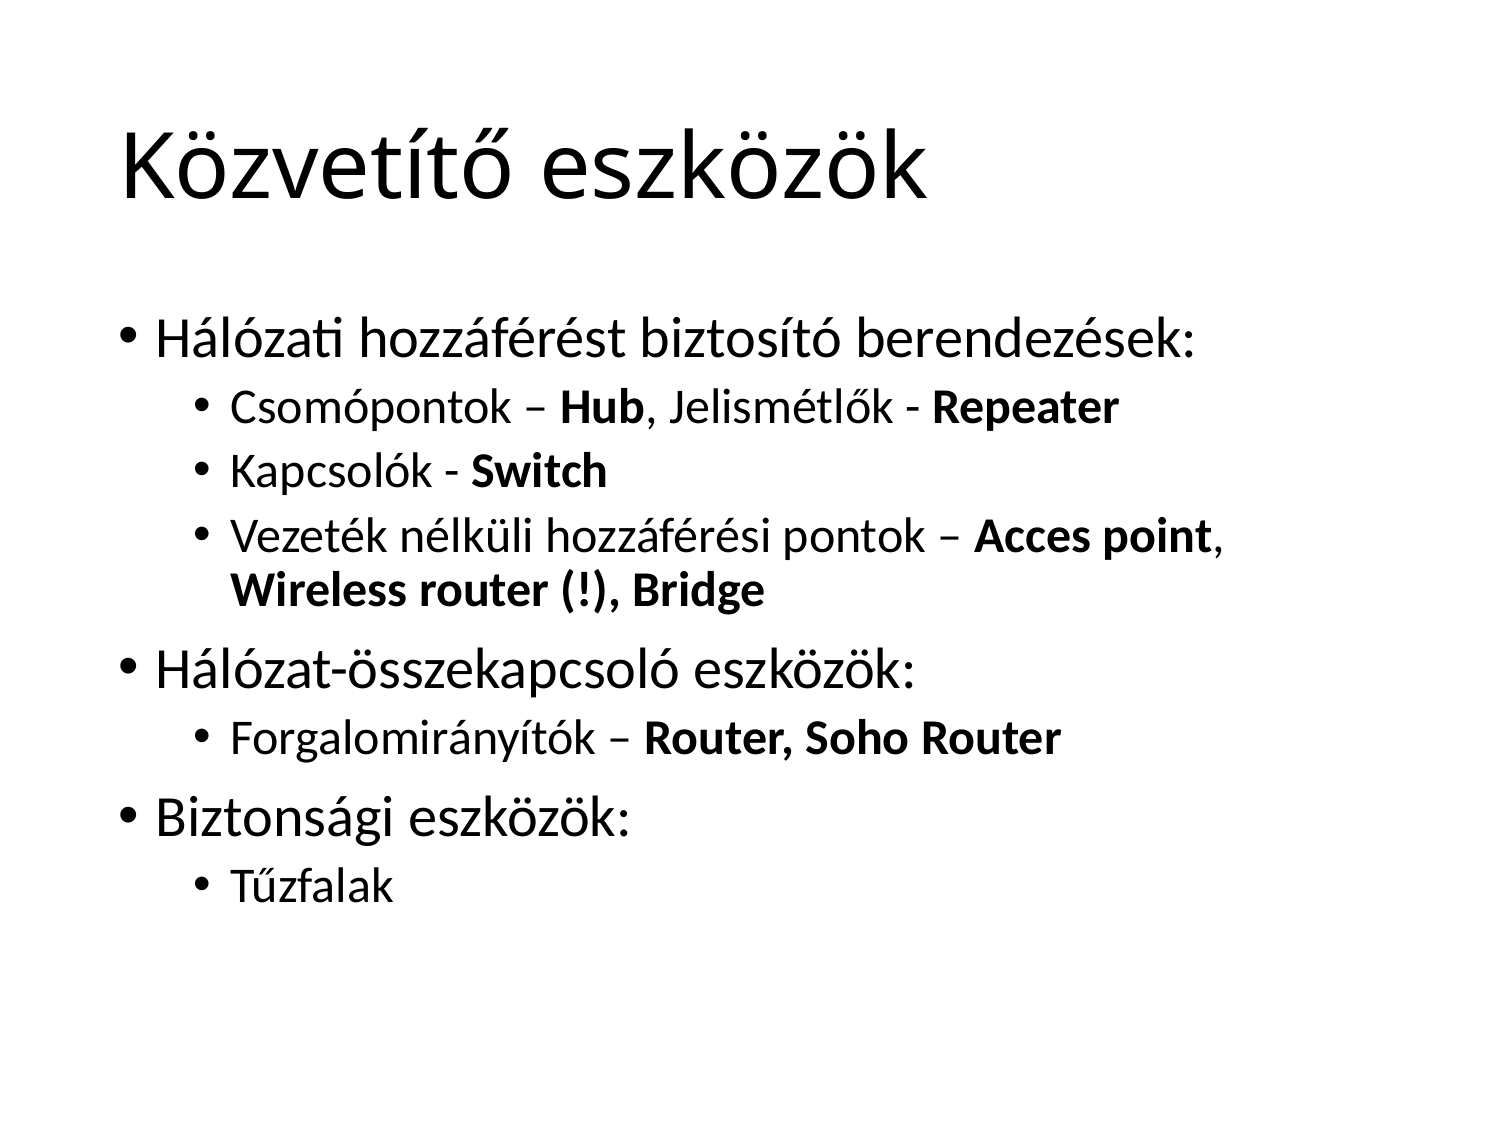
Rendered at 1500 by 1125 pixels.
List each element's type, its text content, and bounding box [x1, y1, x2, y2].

list Hálózati hozzáférést biztosító berendezések: Csomópontok – Hub, Jelismétlők - Repeater Kapcsolók - Switch Vezeték nélküli hozzáférési pontok – Acces point, Wireless router (!), Bridge Hálózat-összekapcsoló eszközök: Forgalomirányítók – Router, Soho Router Biztonsági eszközök: Tűzfalak [103, 299, 1397, 1014]
title Közvetítő eszközök [103, 59, 1397, 278]
